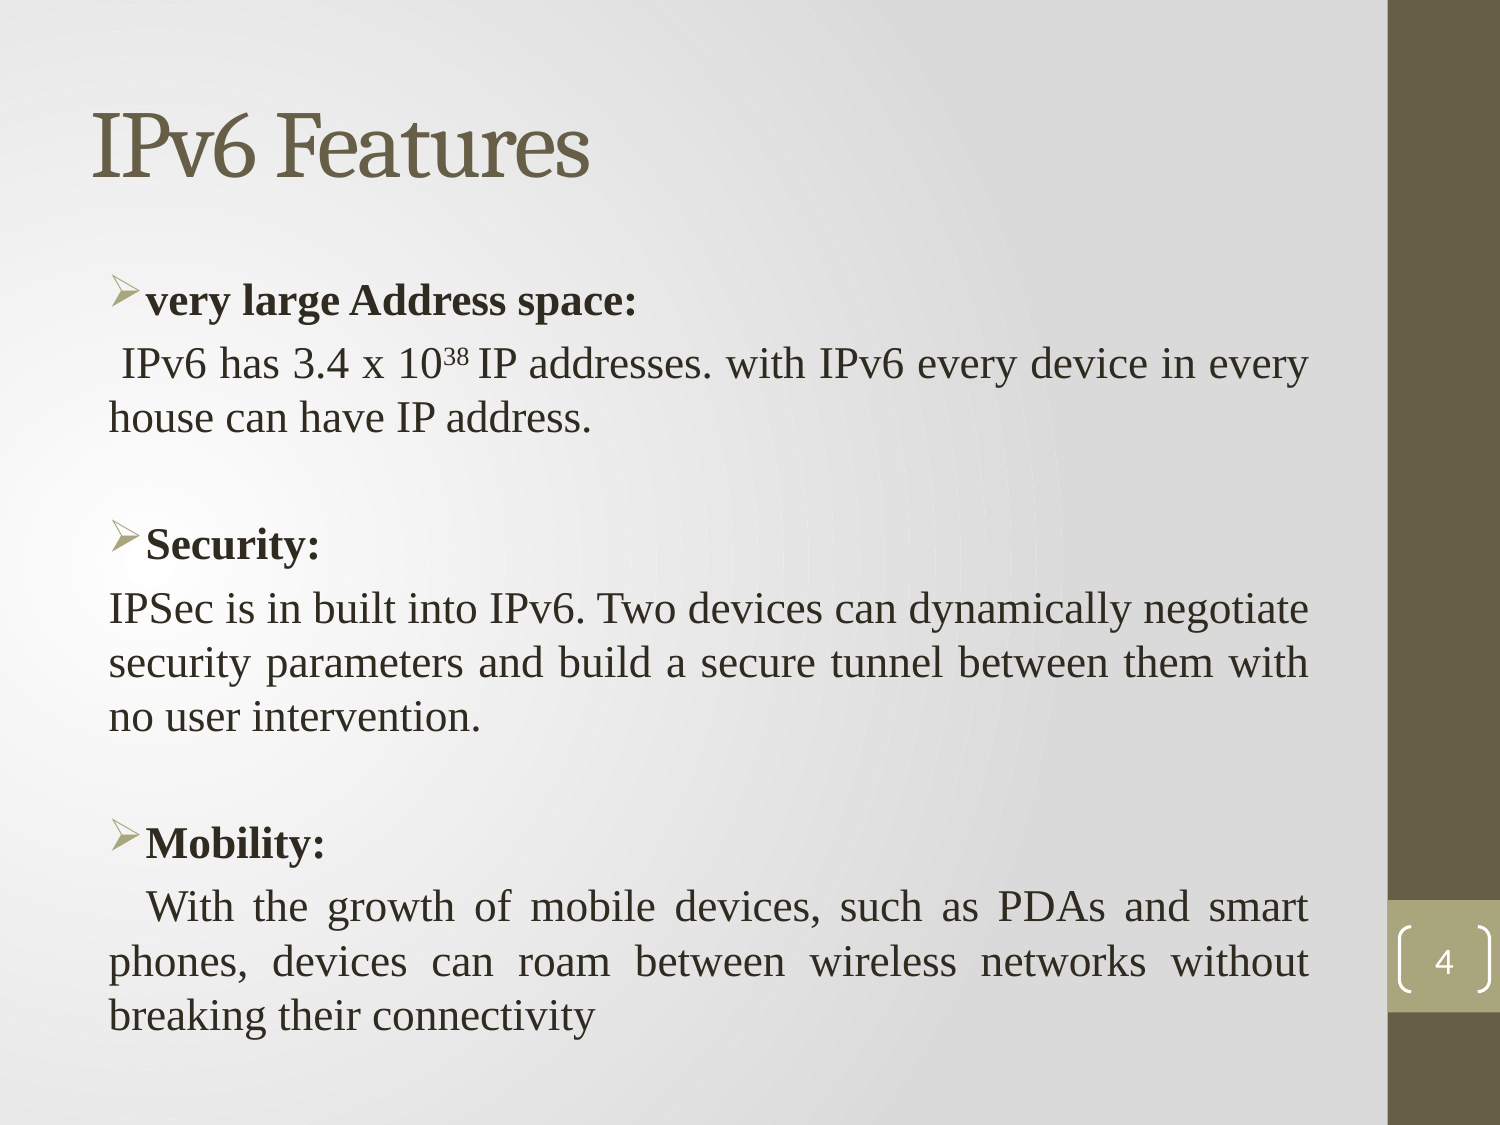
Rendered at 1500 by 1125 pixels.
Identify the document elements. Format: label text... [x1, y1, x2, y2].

list very large Address space: IPv6 has 3.4 x 1038 IP addresses. with IPv6 every device in every house can have IP address. Security: IPSec is in built into IPv6. Two devices can dynamically negotiate security parameters and build a secure tunnel between them with no user intervention. Mobility: With the growth of mobile devices, such as PDAs and smart phones, devices can roam between wireless networks without breaking their connectivity [75, 262, 1325, 1050]
title IPv6 Features [75, 45, 1325, 233]
slide_number 4 [1397, 925, 1492, 994]
